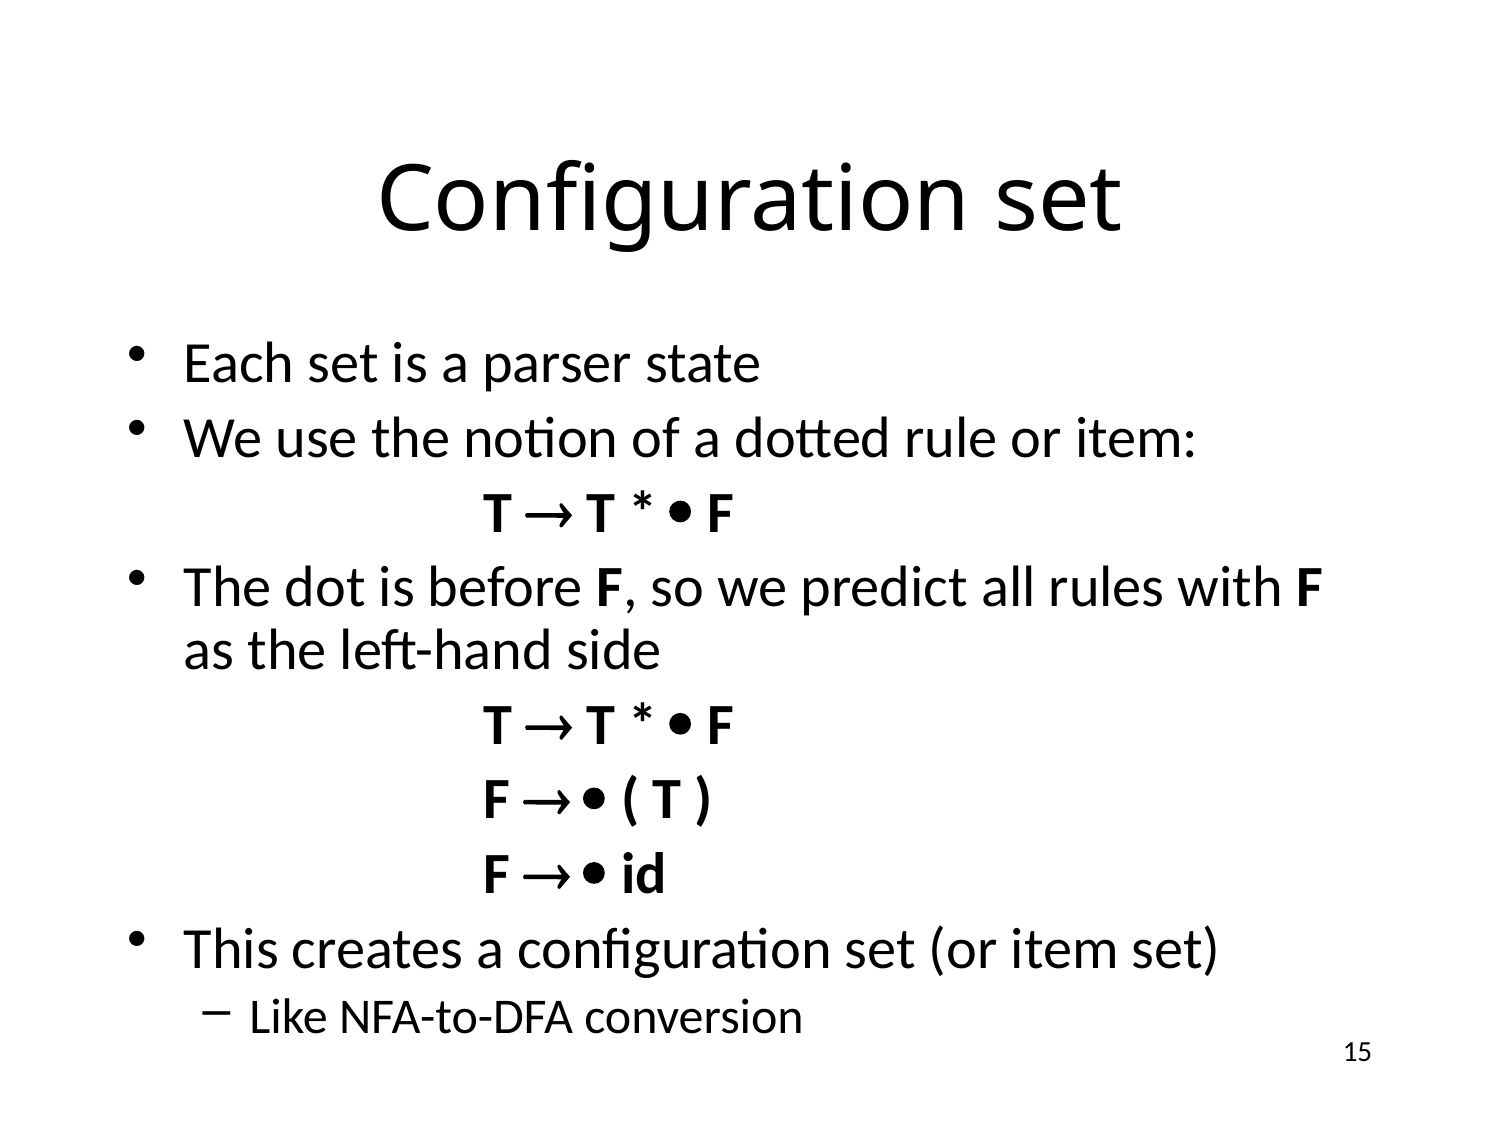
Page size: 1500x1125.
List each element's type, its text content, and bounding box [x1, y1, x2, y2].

title Configuration set [112, 99, 1388, 288]
slide_number 15 [1074, 1024, 1388, 1101]
list Each set is a parser state We use the notion of a dotted rule or item: T  T *  F The dot is before F, so we predict all rules with F as the left-hand side T  T *  F F   ( T ) F   id This creates a configuration set (or item set) Like NFA-to-DFA conversion [112, 324, 1388, 1001]
